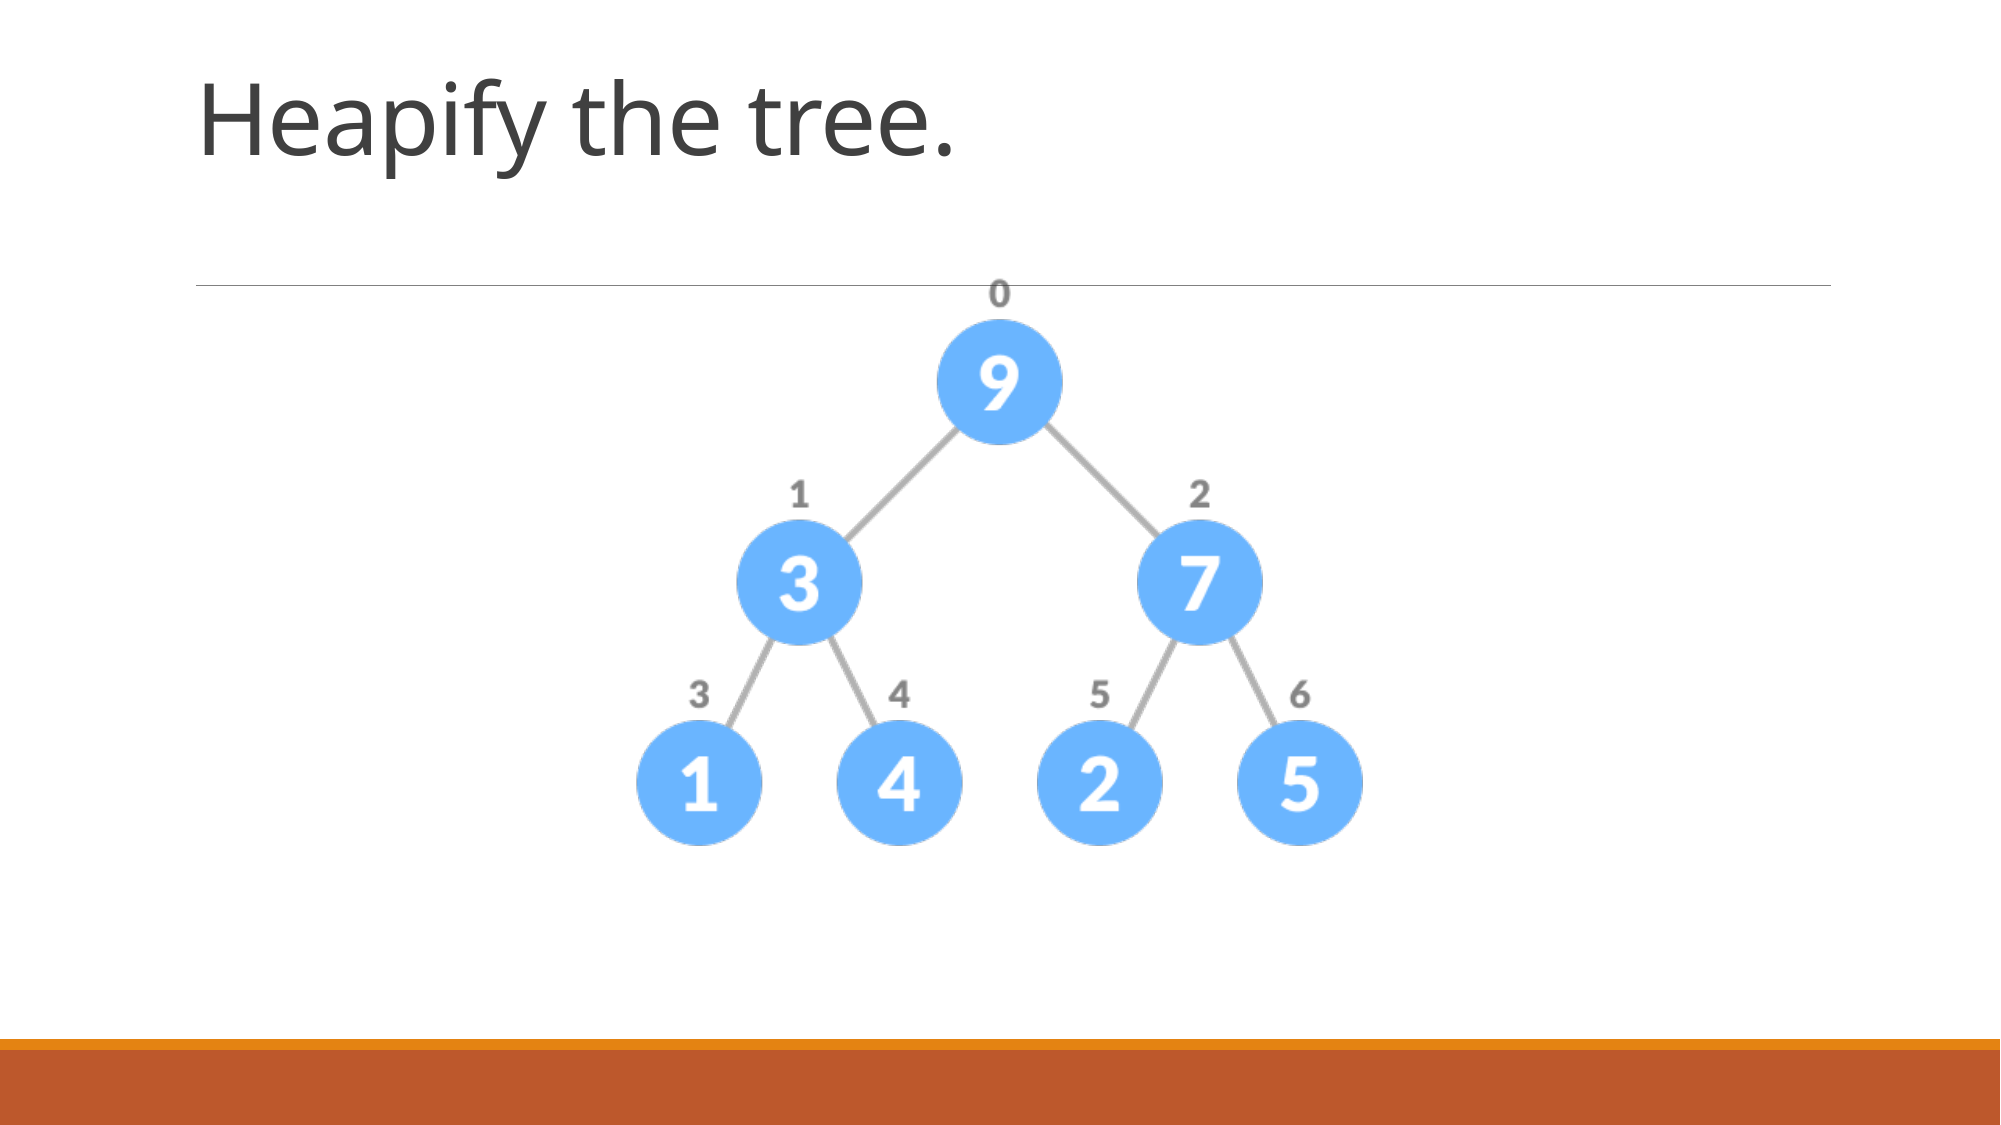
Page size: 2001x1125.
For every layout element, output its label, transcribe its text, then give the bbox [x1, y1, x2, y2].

title Heapify the tree. [180, 47, 1830, 285]
picture [561, 204, 1438, 921]
